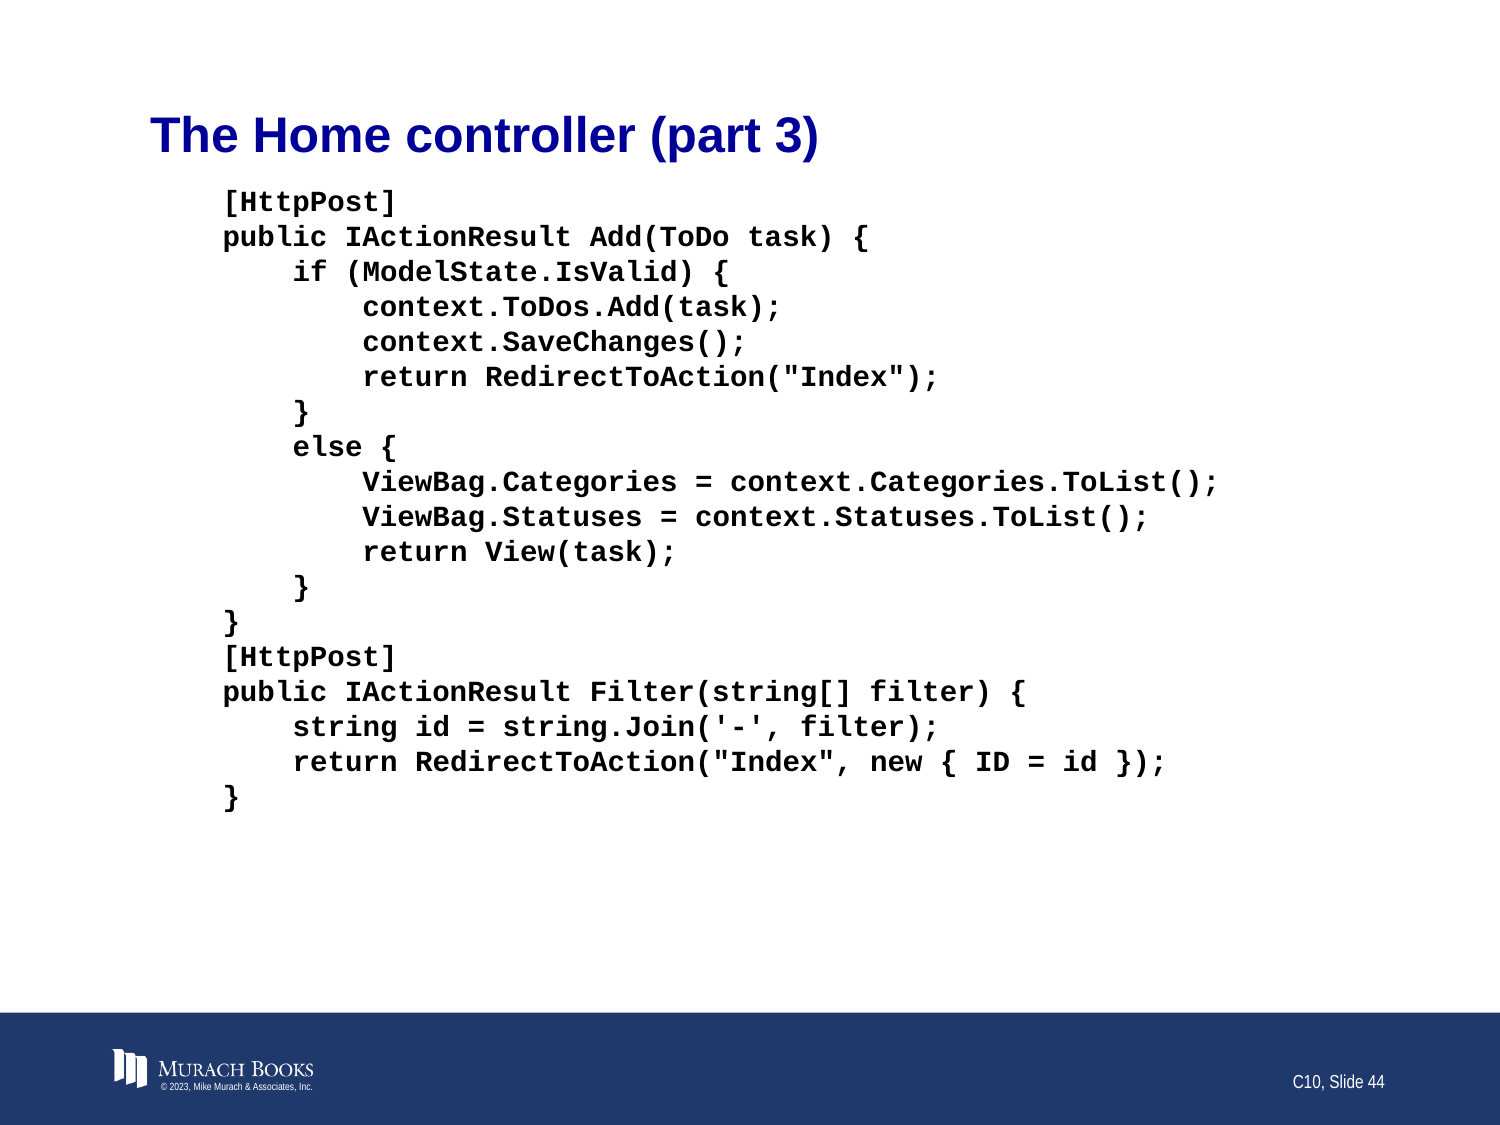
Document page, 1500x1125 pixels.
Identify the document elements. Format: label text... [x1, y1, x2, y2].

footer © 2023, Mike Murach & Associates, Inc. [12, 1025, 463, 1100]
title The Home controller (part 3) [150, 102, 1350, 164]
list [HttpPost] public IActionResult Add(ToDo task) { if (ModelState.IsValid) { context.ToDos.Add(task); context.SaveChanges(); return RedirectToAction("Index"); } else { ViewBag.Categories = context.Categories.ToList(); ViewBag.Statuses = context.Statuses.ToList(); return View(task); } } [HttpPost] public IActionResult Filter(string[] filter) { string id = string.Join('-', filter); return RedirectToAction("Index", new { ID = id }); } [137, 174, 1350, 975]
slide_number C10, Slide 44 [1087, 1025, 1400, 1100]
